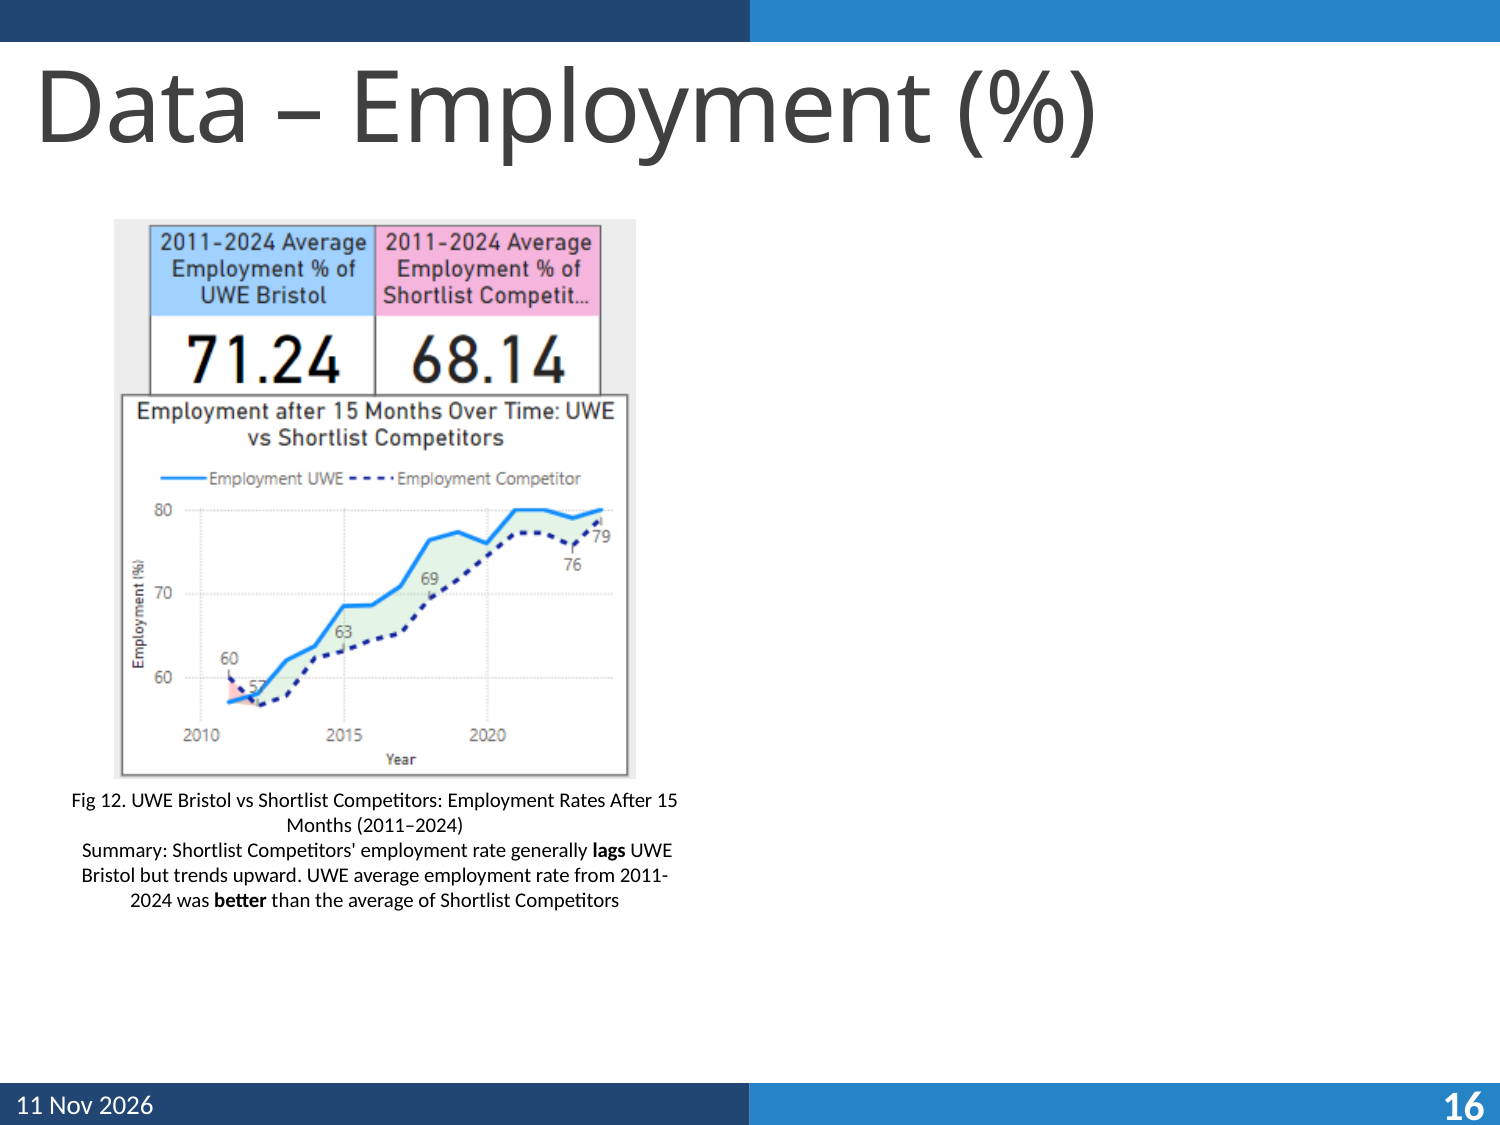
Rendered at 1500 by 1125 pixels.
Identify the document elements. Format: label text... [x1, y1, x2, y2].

slide_number 14-Jan-25 [0, 1082, 181, 1125]
title Data – Employment (%) [0, 53, 1500, 221]
slide_number 16 [1401, 1082, 1500, 1125]
text_box Fig 12. UWE Bristol vs Shortlist Competitors: Employment Rates After 15 Months (2011–2024) Summary: Shortlist Competitors' employment rate generally lags UWE Bristol but trends upward. UWE average employment rate from 2011-2024 was better than the average of Shortlist Competitors [49, 779, 701, 920]
picture [113, 219, 637, 780]
